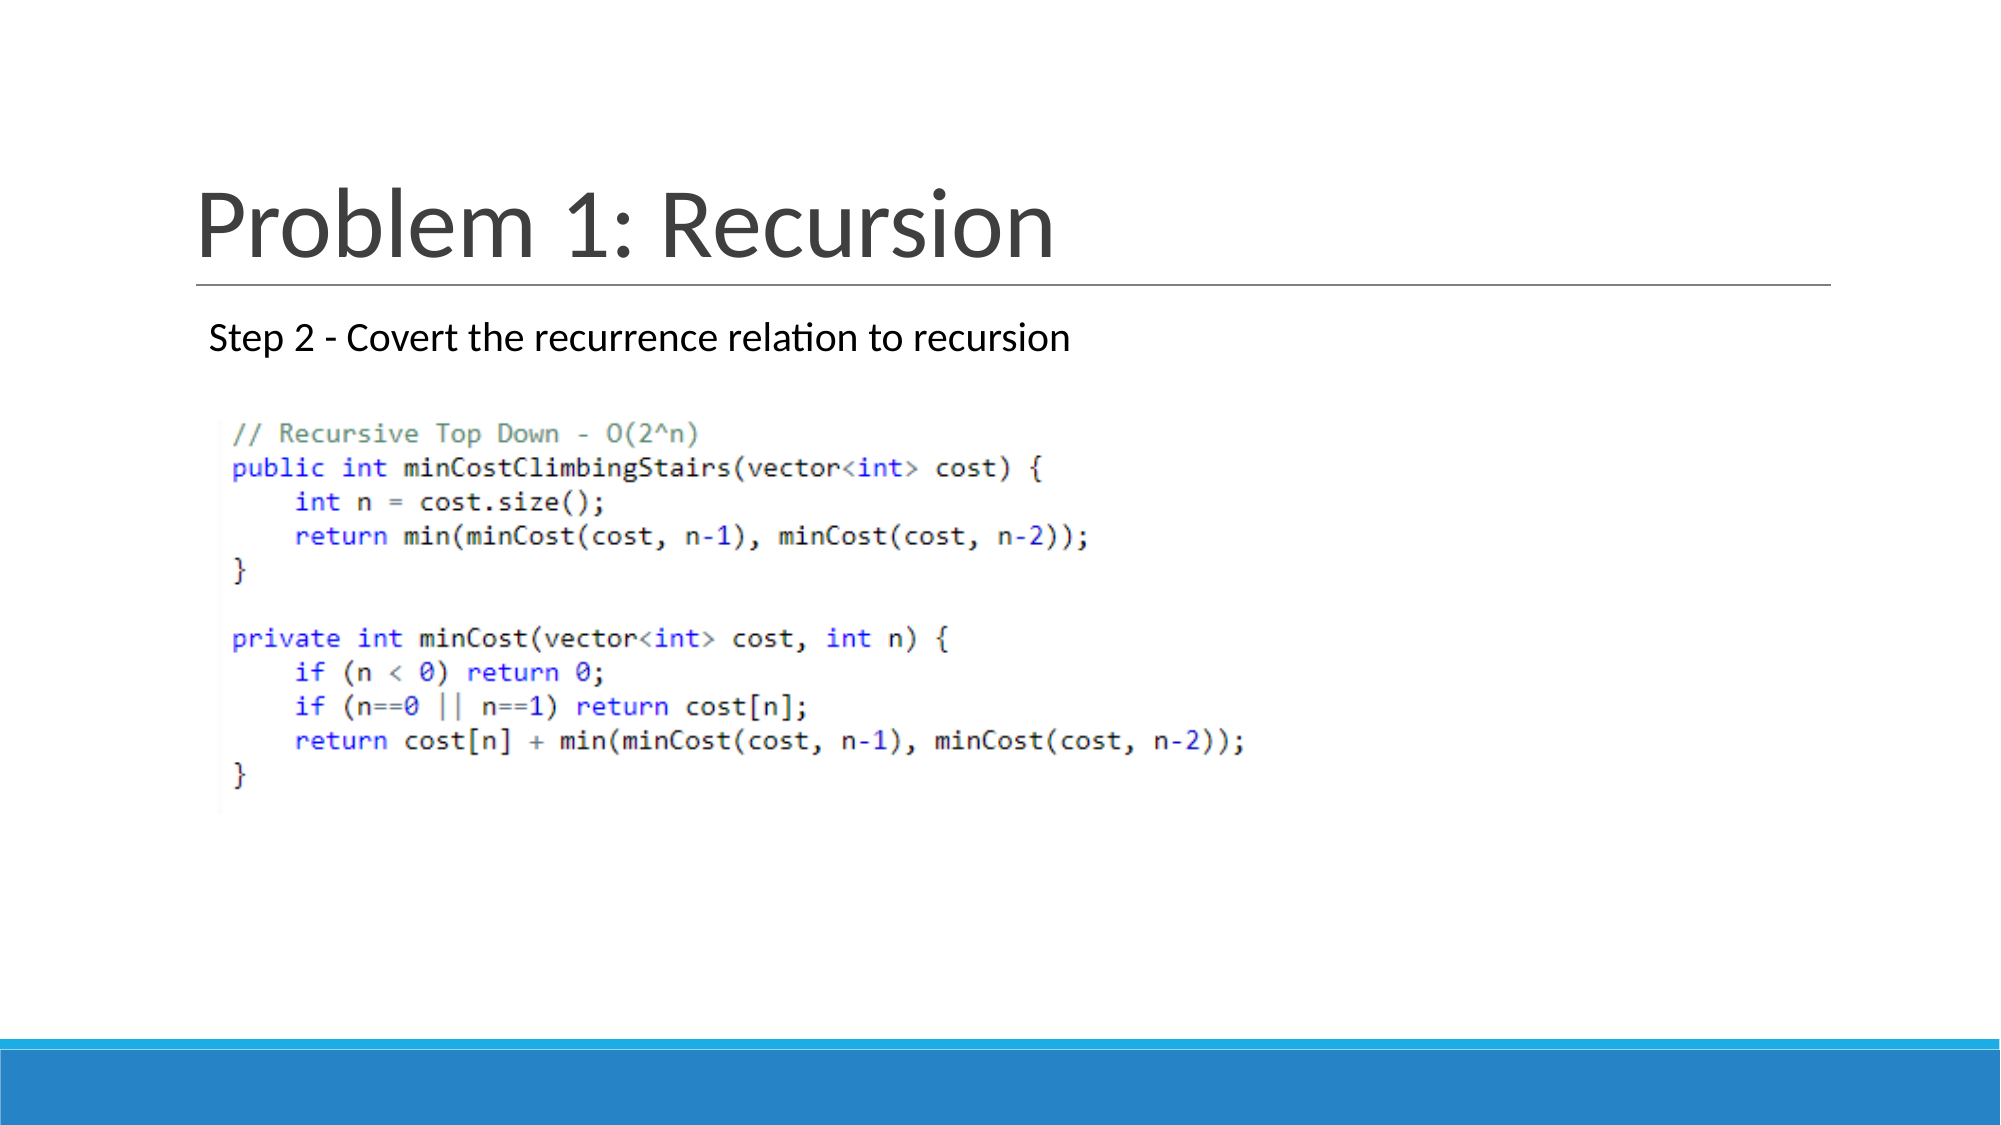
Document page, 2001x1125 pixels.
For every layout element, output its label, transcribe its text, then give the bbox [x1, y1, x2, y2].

title Problem 1: Recursion [180, 47, 1830, 285]
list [217, 420, 1264, 815]
text_box Step 2 - Covert the recurrence relation to recursion [193, 302, 1110, 368]
